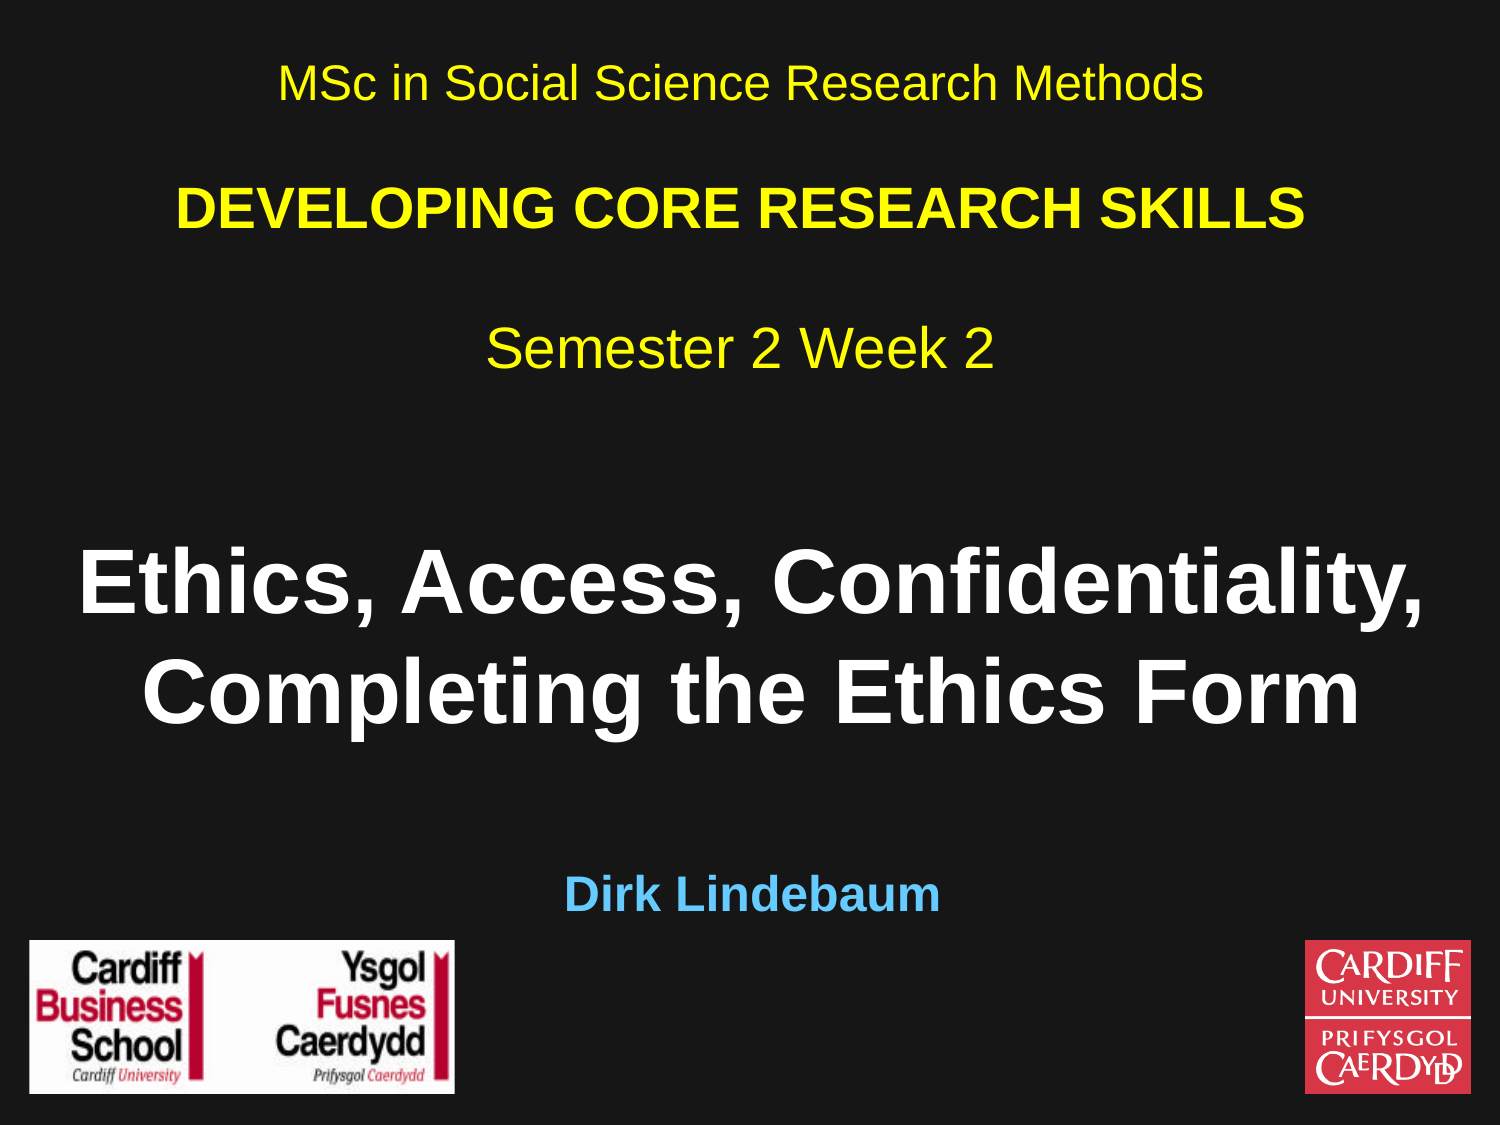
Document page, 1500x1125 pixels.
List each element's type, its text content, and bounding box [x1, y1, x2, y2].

picture [1304, 940, 1471, 1095]
text_box Ethics, Access, Confidentiality, Completing the Ethics Form Dirk Lindebaum [23, 514, 1483, 929]
picture [29, 940, 455, 1095]
text_box MSc in Social Science Research Methods Developing Core research skills Semester 2 Week 2 [23, 42, 1459, 388]
